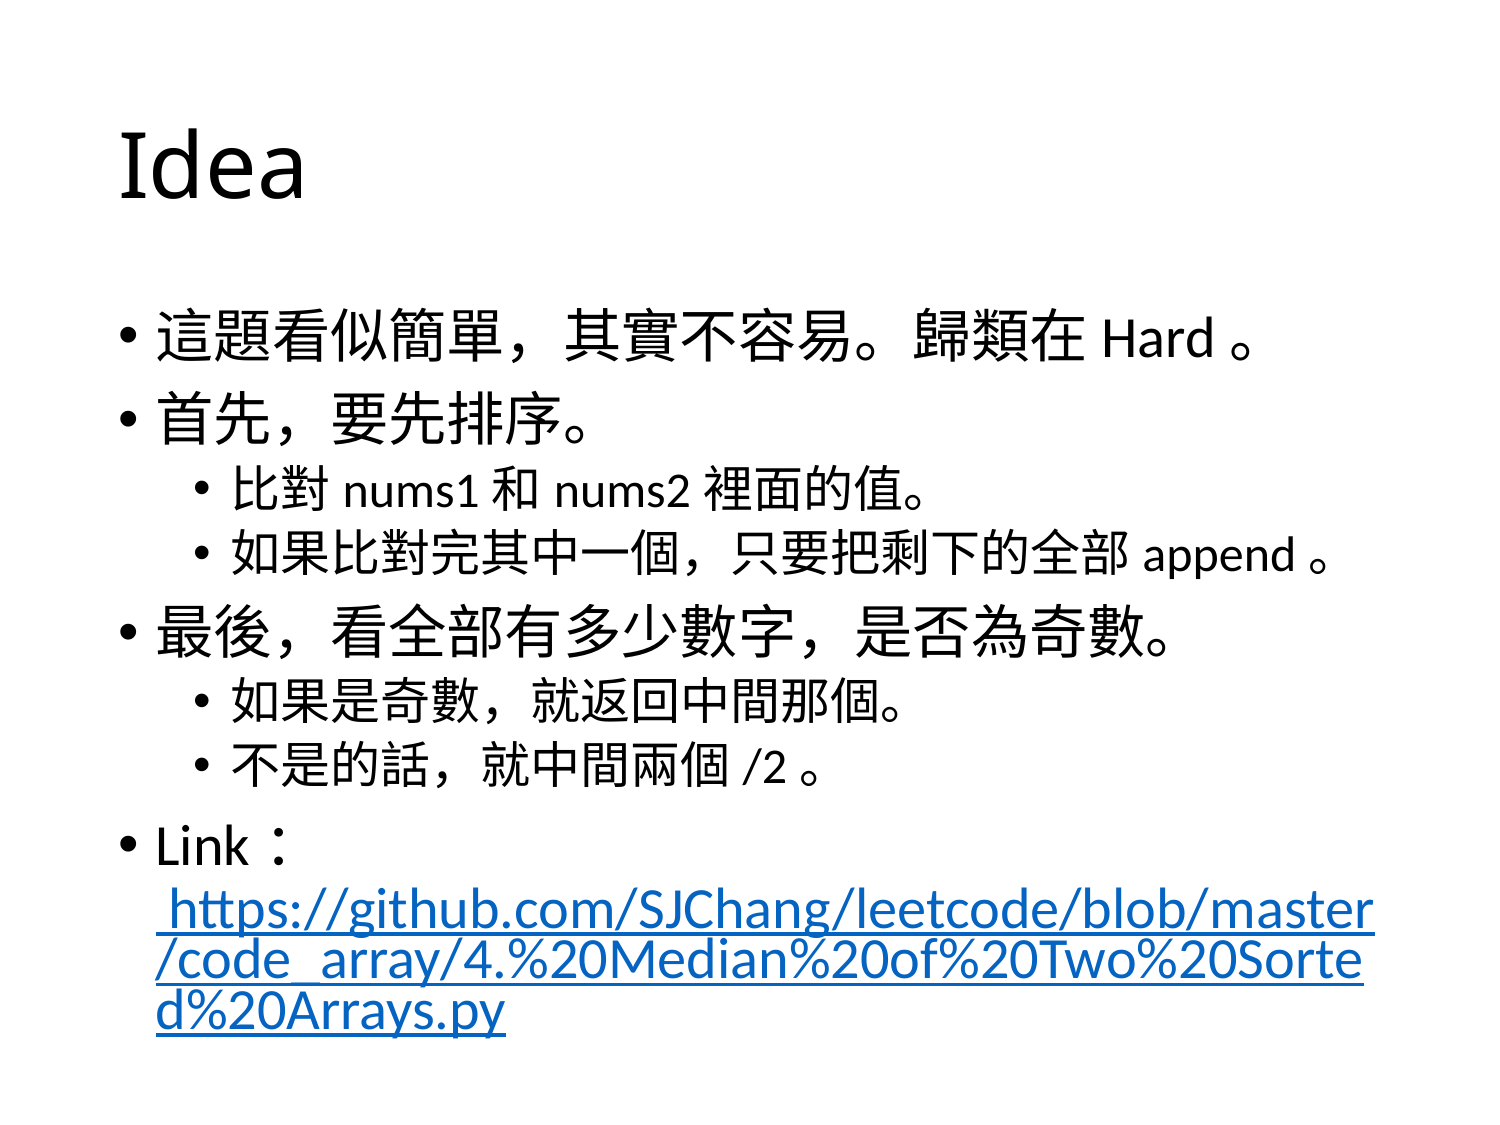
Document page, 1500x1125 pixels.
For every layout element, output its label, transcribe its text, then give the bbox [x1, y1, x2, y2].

title Idea [103, 59, 1397, 278]
list 這題看似簡單，其實不容易。歸類在Hard。 首先，要先排序。 比對nums1和nums2裡面的值。 如果比對完其中一個，只要把剩下的全部append。 最後，看全部有多少數字，是否為奇數。 如果是奇數，就返回中間那個。 不是的話，就中間兩個/2。 Link： https://github.com/SJChang/leetcode/blob/master/code_array/4.%20Median%20of%20Two%20Sorted%20Arrays.py [103, 299, 1397, 1014]
